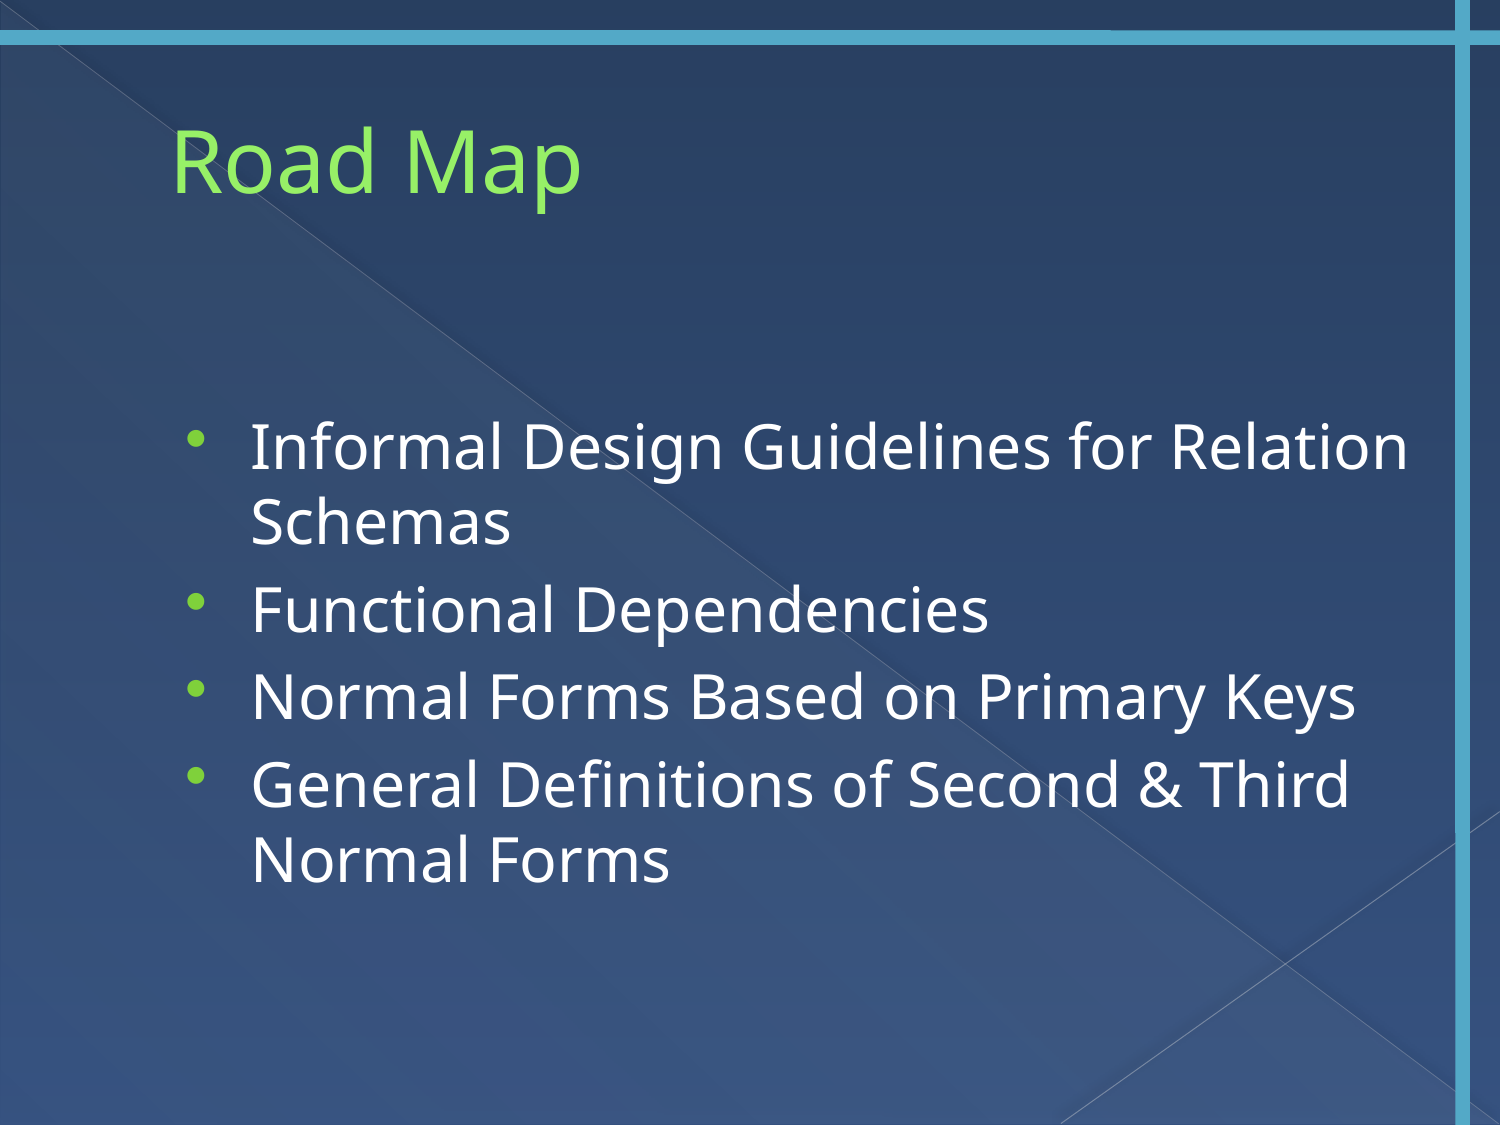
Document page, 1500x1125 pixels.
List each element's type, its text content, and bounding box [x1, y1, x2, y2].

list Informal Design Guidelines for Relation Schemas Functional Dependencies Normal Forms Based on Primary Keys General Definitions of Second & Third Normal Forms [162, 312, 1438, 1038]
title Road Map [75, 43, 1425, 274]
